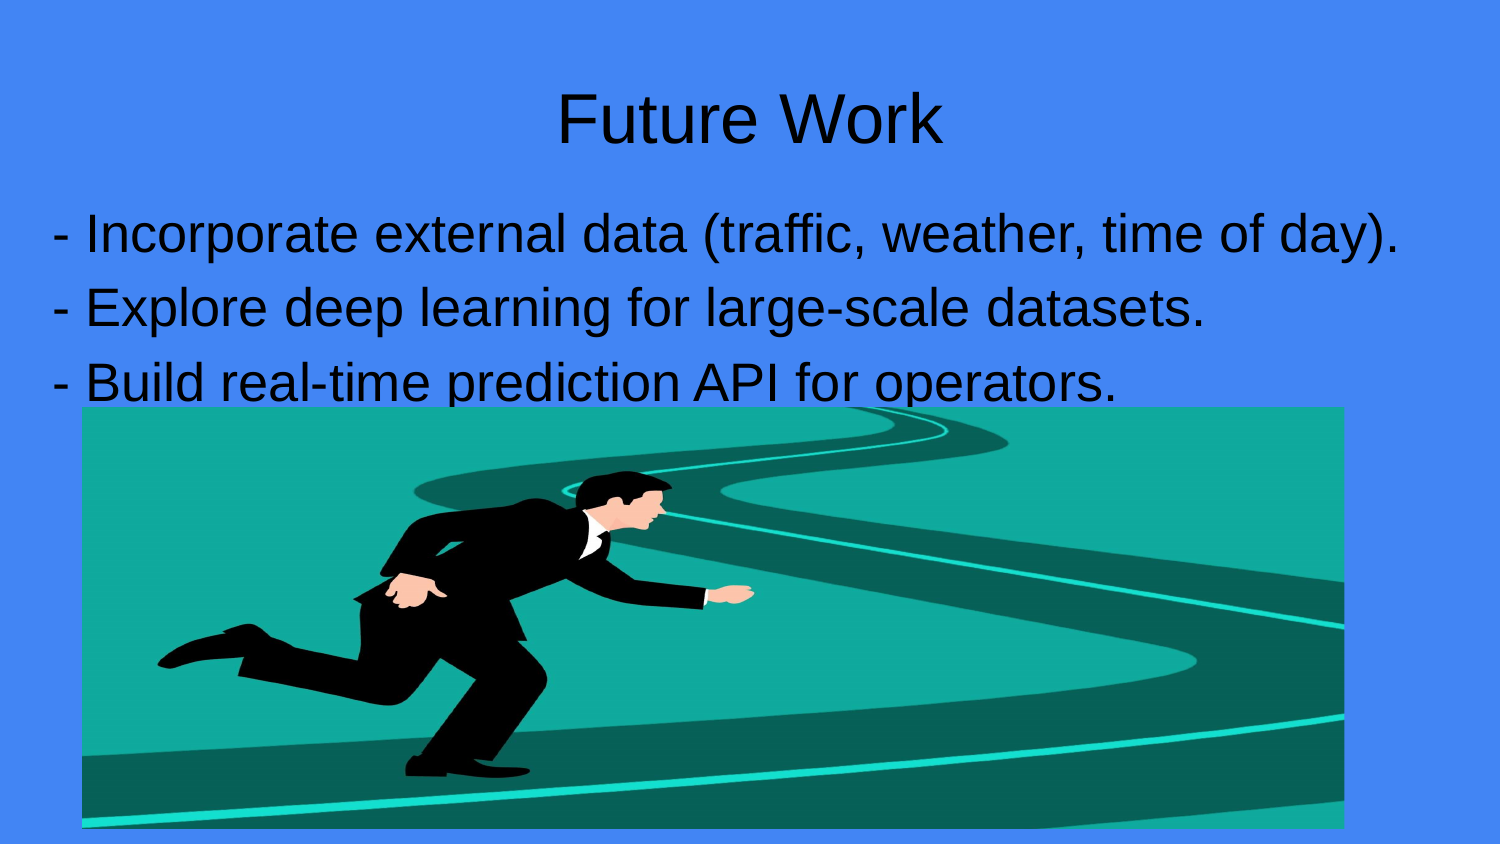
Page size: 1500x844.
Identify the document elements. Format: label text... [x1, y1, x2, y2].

title Future Work [51, 57, 1449, 173]
list - Incorporate external data (traffic, weather, time of day). - Explore deep learning for large-scale datasets. - Build real-time prediction API for operators. [37, 172, 1435, 822]
picture [81, 406, 1345, 844]
